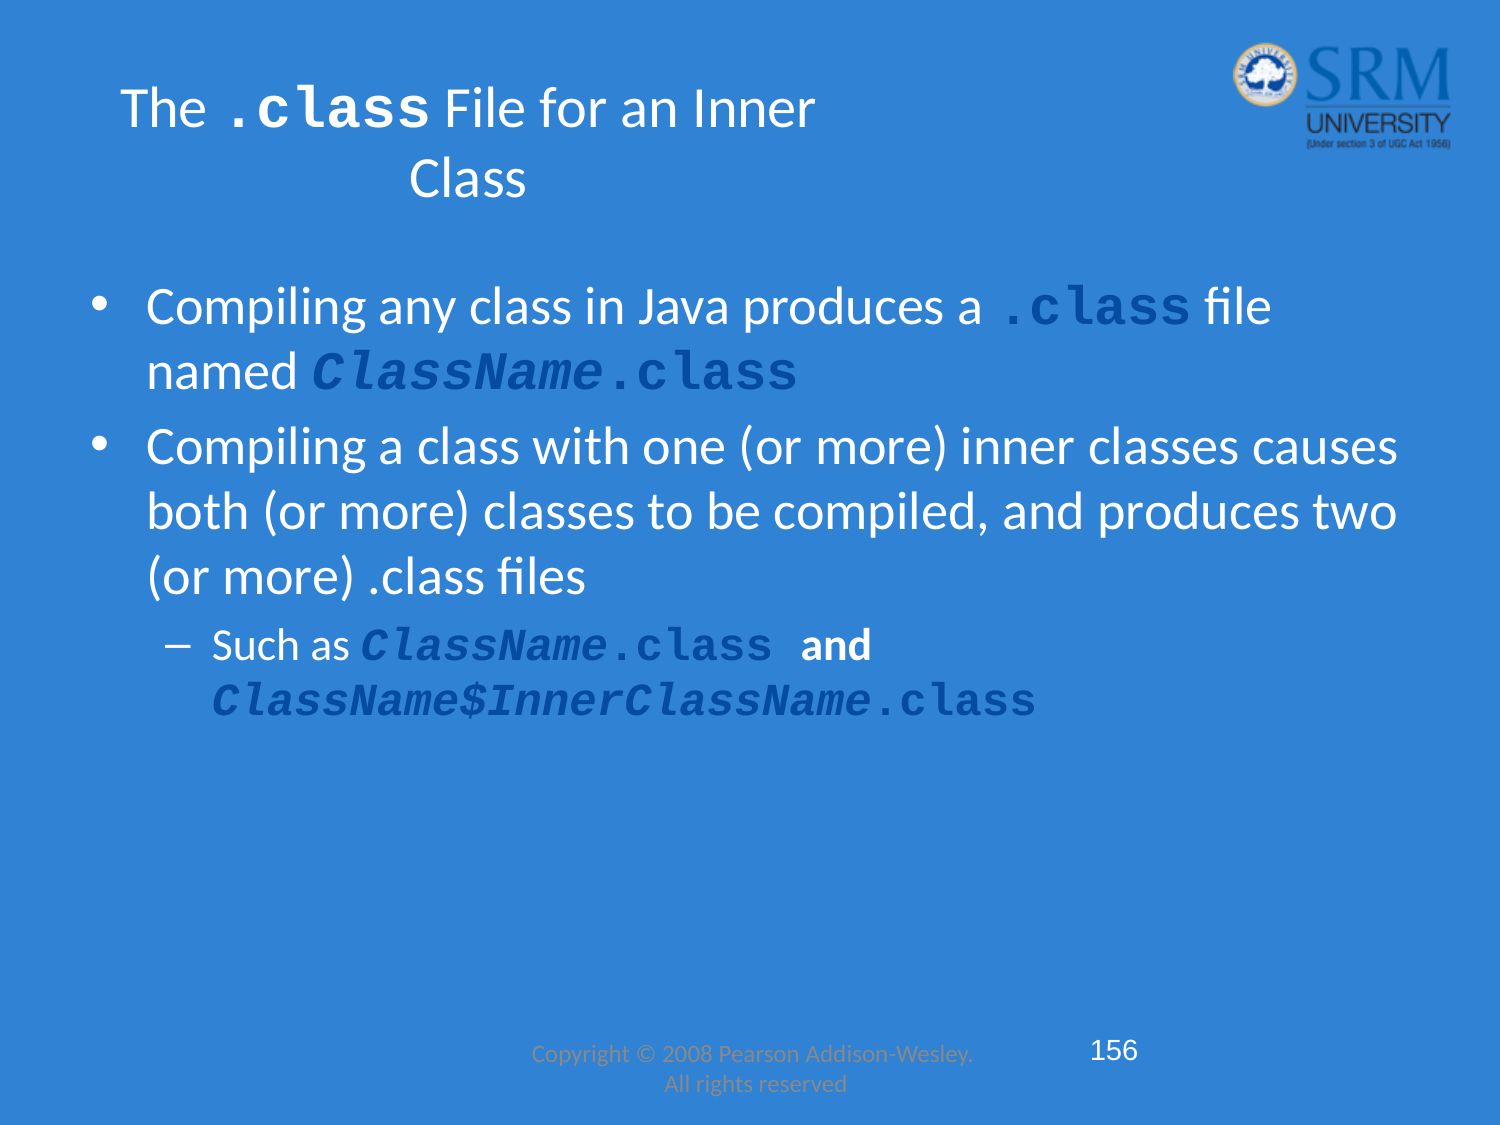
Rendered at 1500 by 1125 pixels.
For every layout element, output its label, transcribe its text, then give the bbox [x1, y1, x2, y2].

list Compiling any class in Java produces a .class file named ClassName.class Compiling a class with one (or more) inner classes causes both (or more) classes to be compiled, and produces two (or more) .class files Such as ClassName.class and ClassName$InnerClassName.class [75, 262, 1425, 1005]
slide_number 156 [1074, 1024, 1425, 1100]
title The .class File for an Inner Class [75, 45, 863, 233]
picture [1224, 37, 1460, 157]
text_box Copyright © 2008 Pearson Addison-Wesley. All rights reserved [399, 1037, 1113, 1098]
